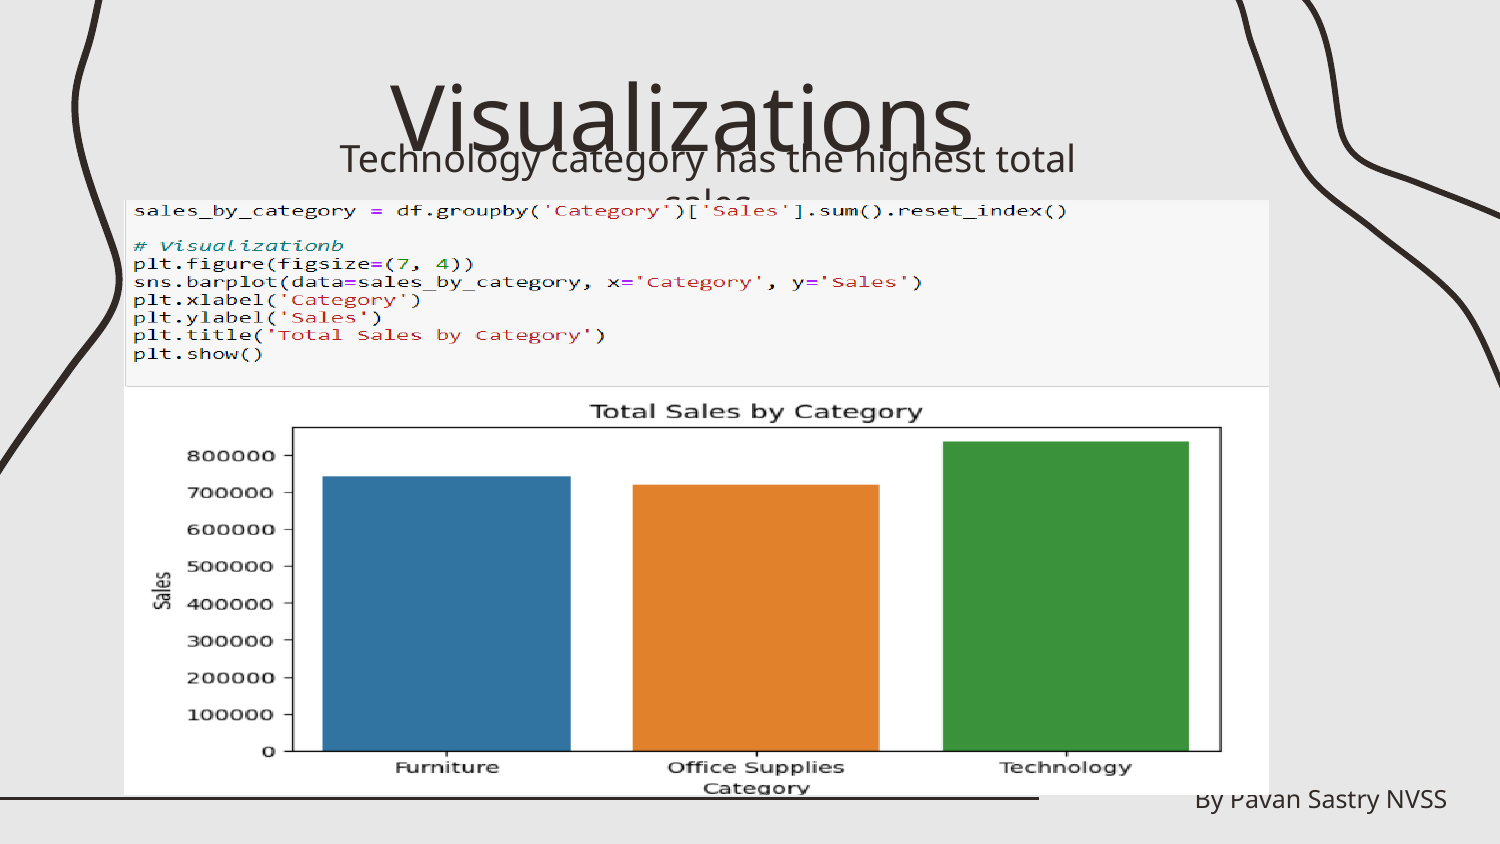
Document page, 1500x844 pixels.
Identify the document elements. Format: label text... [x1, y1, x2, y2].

picture [124, 200, 1270, 795]
text_box By Pavan Sastry NVSS [1038, 759, 1463, 838]
title Visualizations [143, 49, 1224, 181]
subtitle Technology category has the highest total sales [287, 114, 1129, 199]
